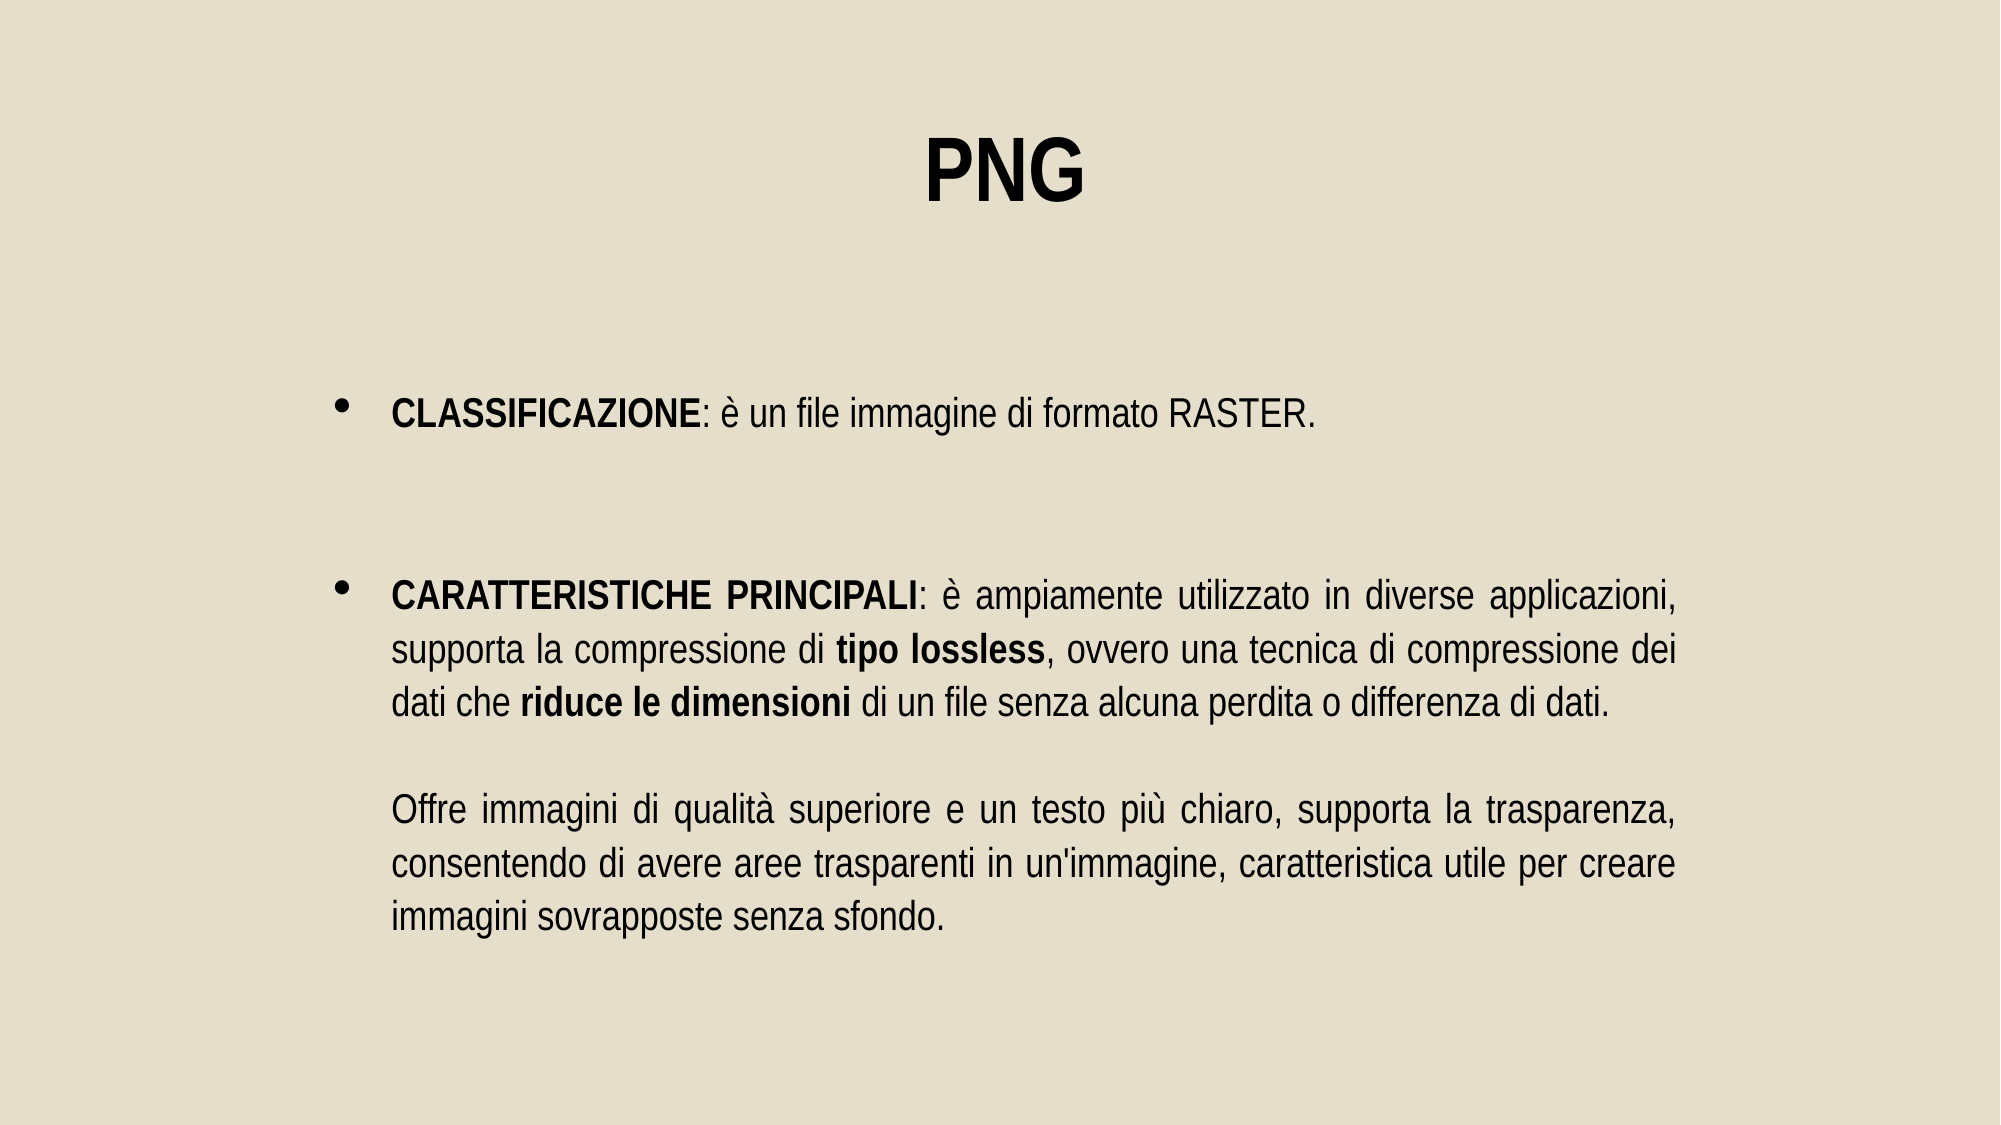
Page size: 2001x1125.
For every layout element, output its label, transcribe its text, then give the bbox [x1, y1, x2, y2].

text_box PNG [909, 102, 1105, 228]
text_box CLASSIFICAZIONE: è un file immagine di formato RASTER. CARATTERISTICHE PRINCIPALI: è ampiamente utilizzato in diverse applicazioni, supporta la compressione di tipo lossless, ovvero una tecnica di compressione dei dati che riduce le dimensioni di un file senza alcuna perdita o differenza di dati. Offre immagini di qualità superiore e un testo più chiaro, supporta la trasparenza, consentendo di avere aree trasparenti in un'immagine, caratteristica utile per creare immagini sovrapposte senza sfondo. [320, 353, 1692, 947]
